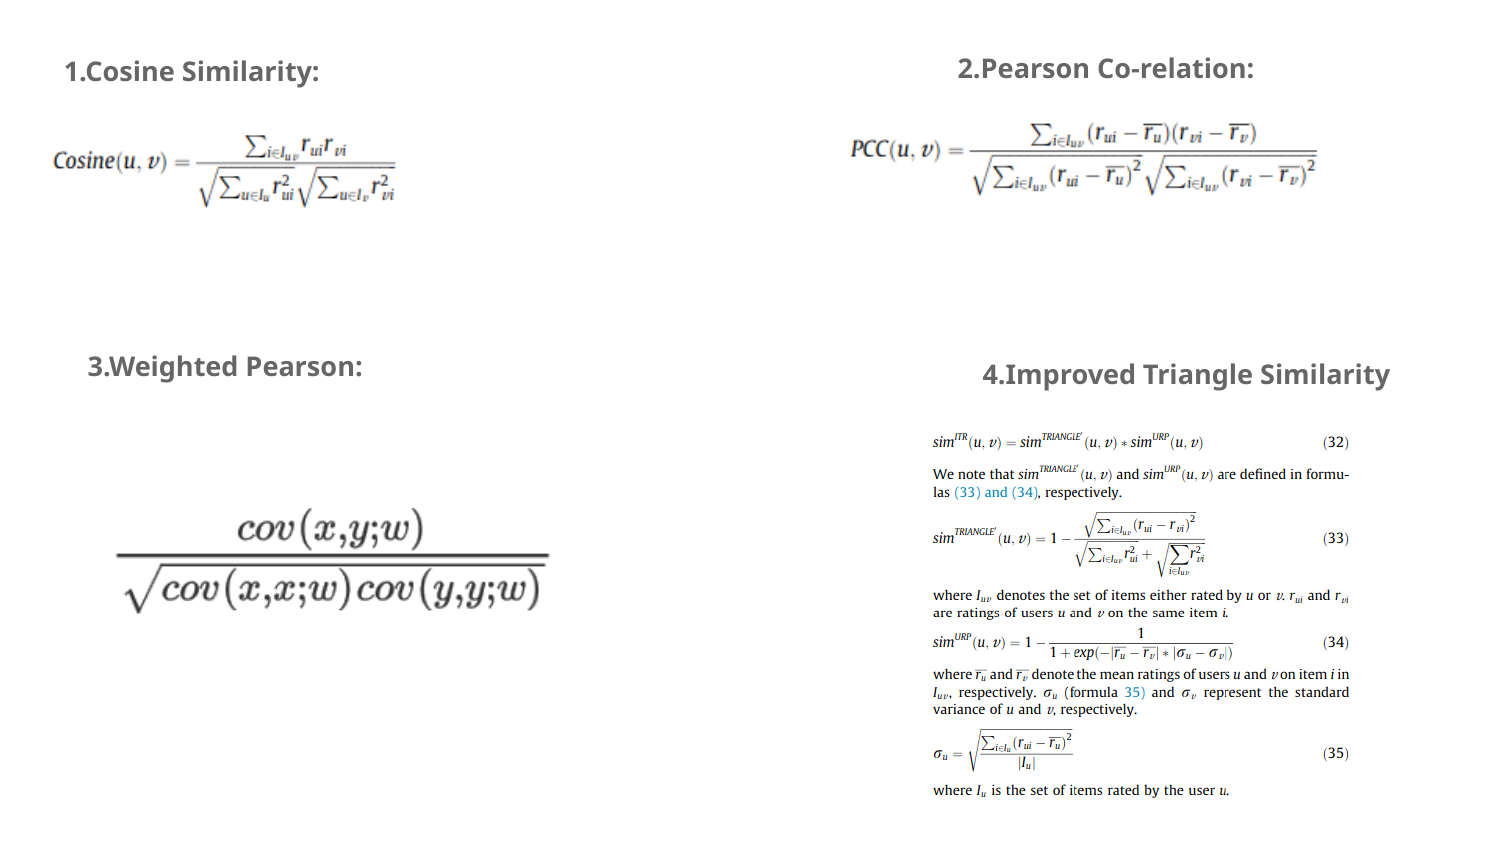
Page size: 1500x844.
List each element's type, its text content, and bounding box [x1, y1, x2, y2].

text_box 1.Cosine Similarity: [48, 39, 423, 99]
picture [848, 101, 1337, 208]
text_box 3.Weighted Pearson: [72, 333, 477, 409]
text_box 4.Improved Triangle Similarity [967, 342, 1407, 409]
picture [24, 433, 737, 675]
picture [24, 123, 488, 260]
picture [924, 421, 1376, 807]
text_box 2.Pearson Co-relation: [942, 36, 1311, 100]
